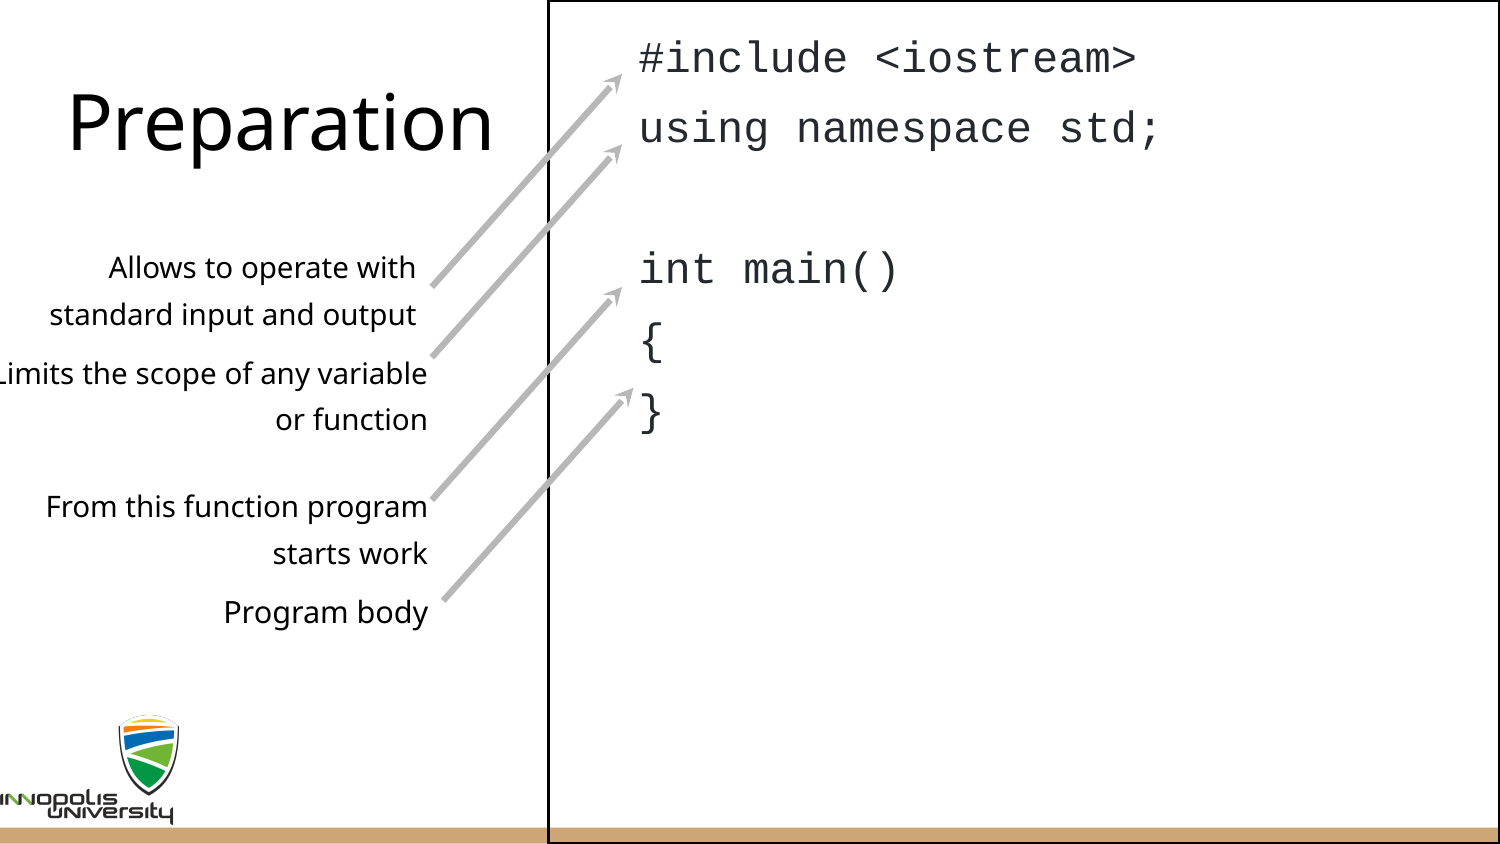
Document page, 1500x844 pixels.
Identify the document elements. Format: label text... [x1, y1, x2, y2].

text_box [431, 73, 623, 143]
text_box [431, 286, 623, 501]
picture [0, 715, 179, 825]
title Preparation [51, 51, 548, 189]
list Allows to operate with standard input and output [0, 226, 425, 332]
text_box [442, 387, 634, 601]
list Program body [0, 570, 444, 694]
list From this function program starts work [0, 465, 437, 570]
list Limits the scope of any variable or function [0, 332, 426, 455]
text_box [431, 144, 623, 286]
list #include <iostream> using namespace std; int main() { } [548, 0, 1500, 844]
